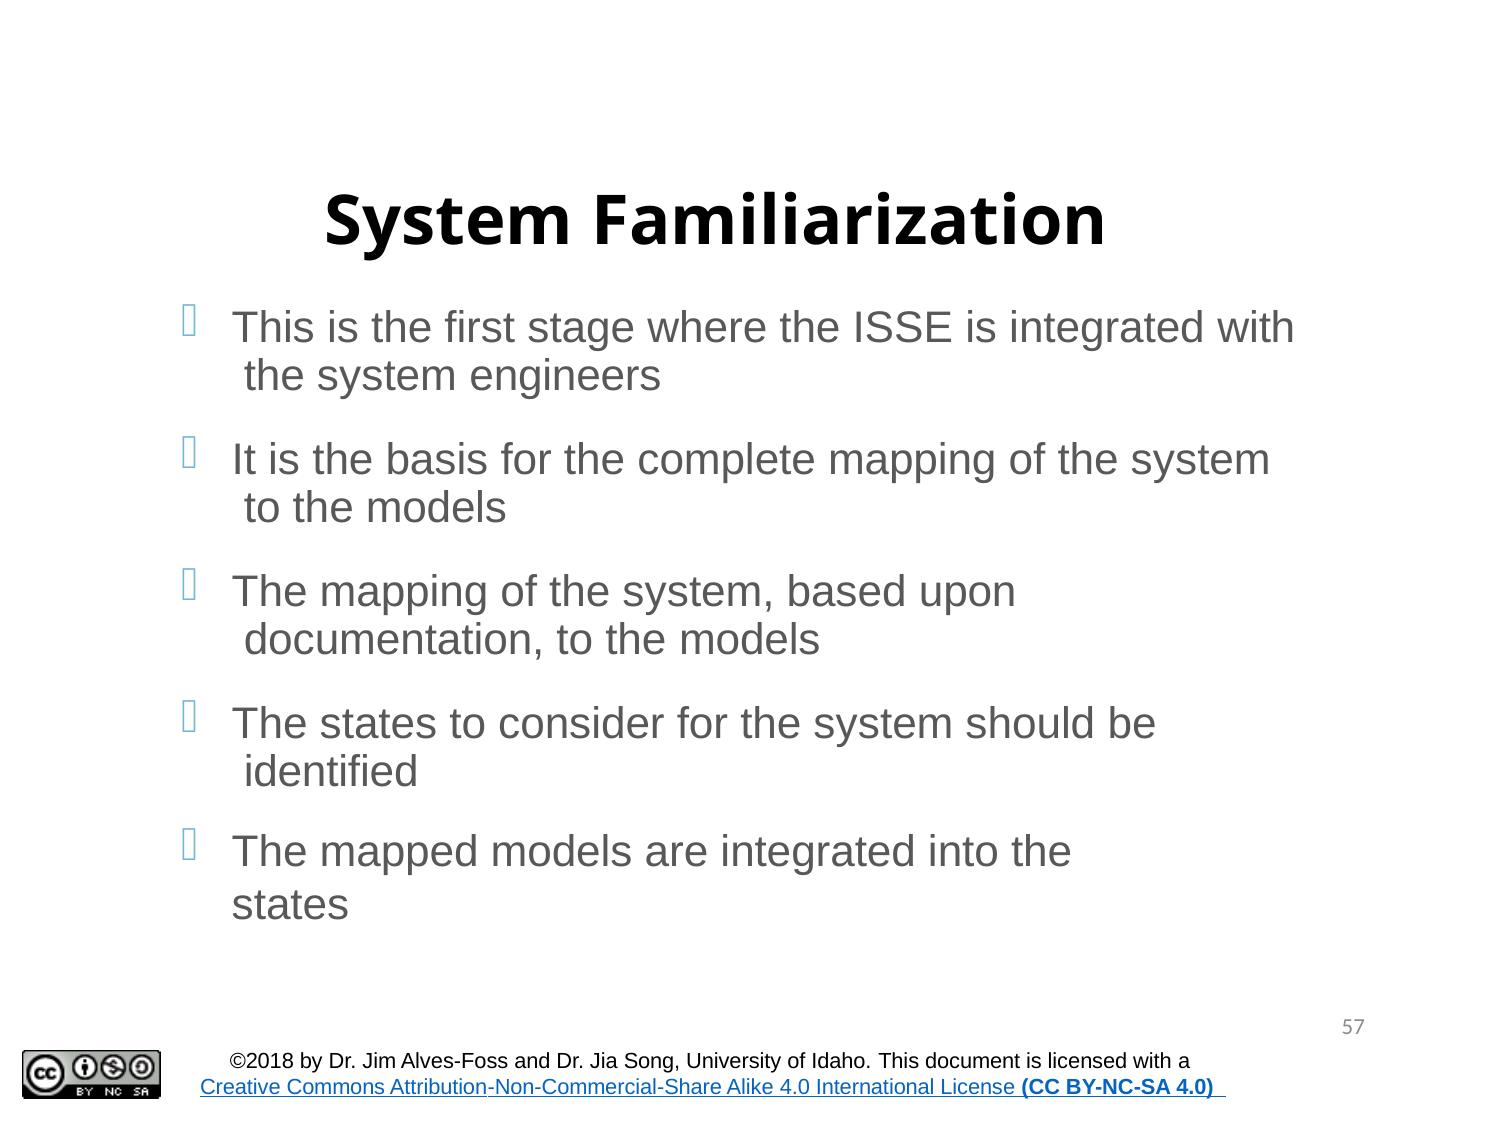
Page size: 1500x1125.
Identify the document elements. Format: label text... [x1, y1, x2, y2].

title System Familiarization [322, 120, 1177, 291]
picture [22, 1050, 161, 1099]
text_box This is the first stage where the ISSE is integrated with the system engineers It is the basis for the complete mapping of the system to the models The mapping of the system, based upon documentation, to the models The states to consider for the system should be identified The mapped models are integrated into the states [179, 291, 1300, 929]
slide_number 57 [1284, 675, 1366, 1125]
